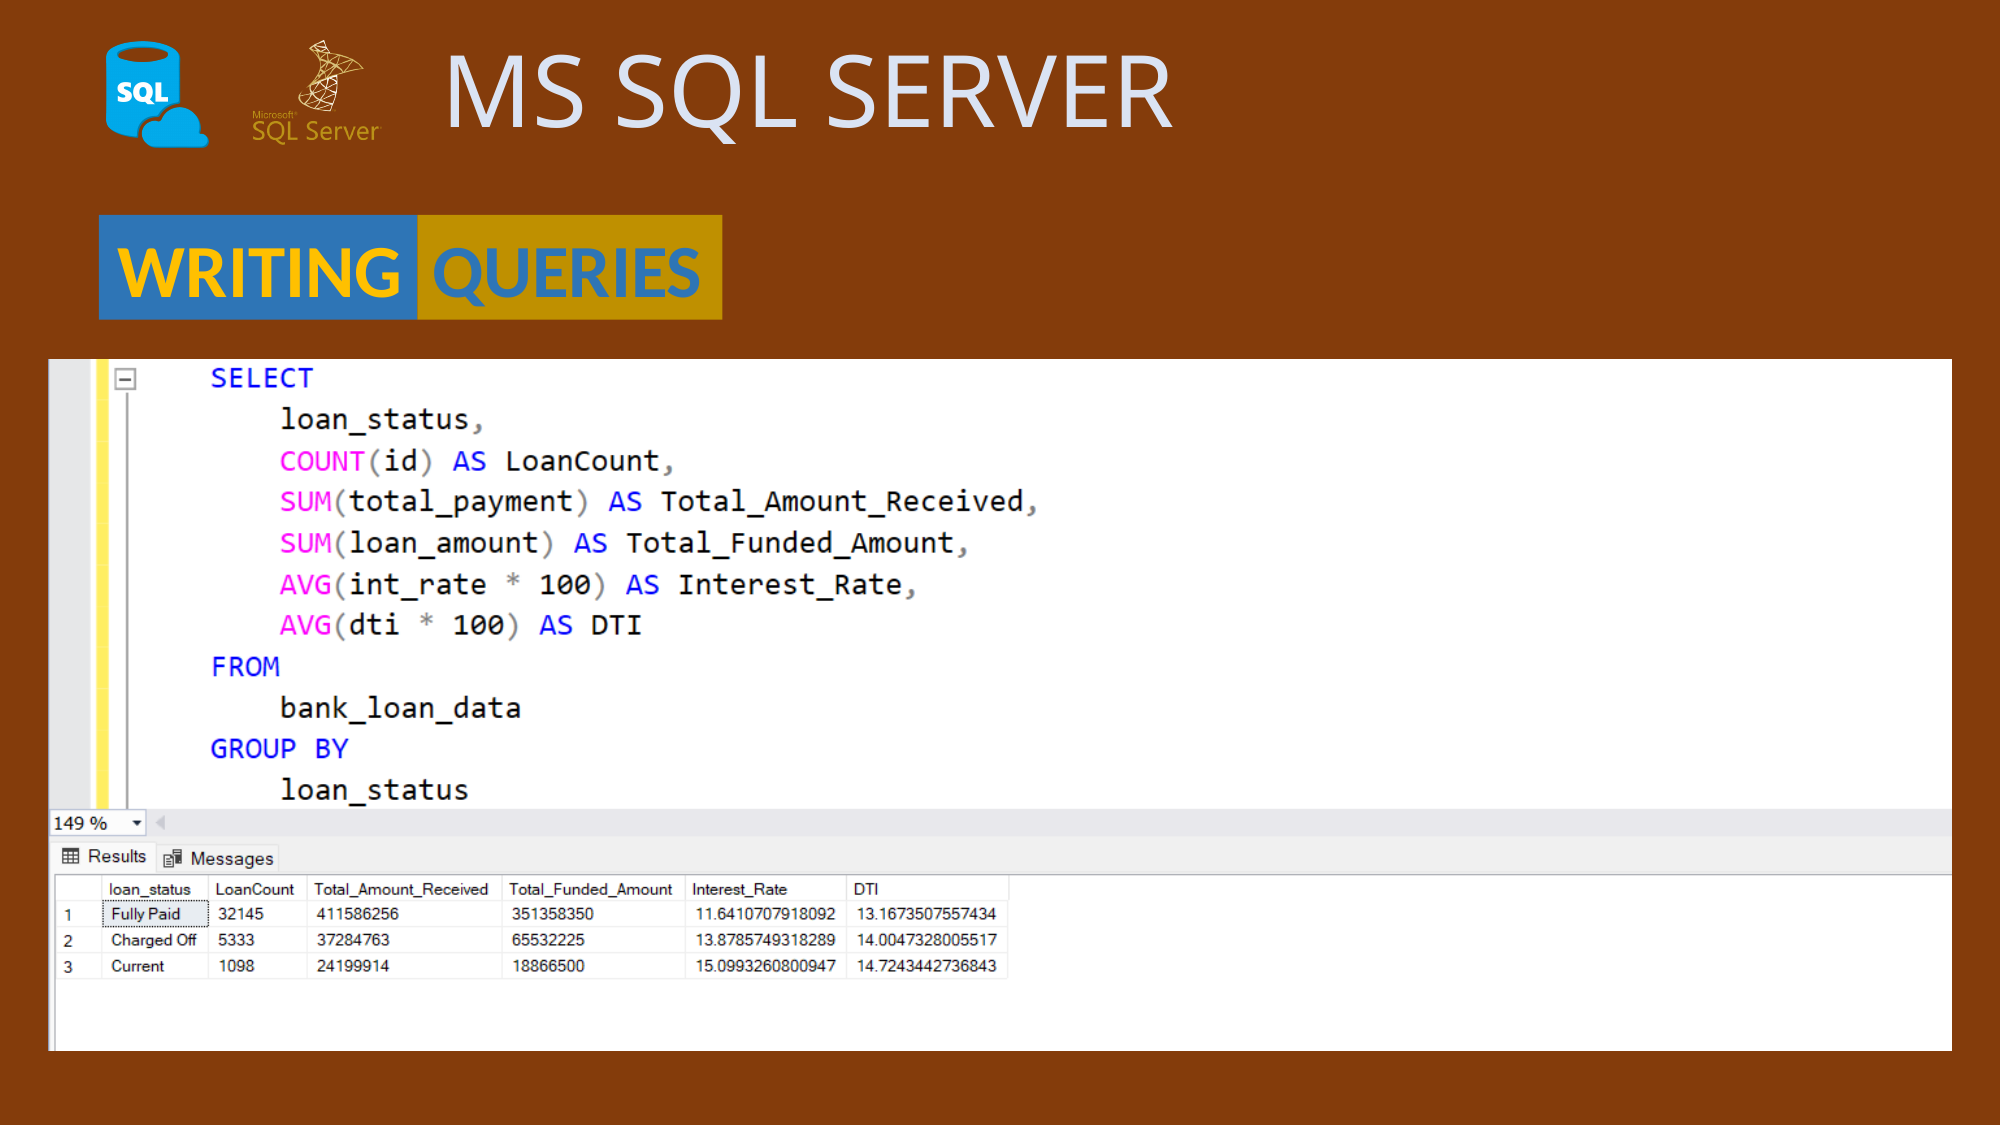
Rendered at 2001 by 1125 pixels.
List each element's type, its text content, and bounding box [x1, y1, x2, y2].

picture [119, 49, 167, 61]
picture [48, 359, 1952, 1051]
text_box WRITING [98, 214, 417, 320]
text_box QUERIES [417, 214, 723, 320]
picture [106, 41, 209, 148]
picture [134, 83, 153, 104]
picture [253, 28, 382, 156]
picture [118, 83, 131, 101]
picture [106, 41, 129, 52]
text_box MS SQL SERVER [427, 19, 1256, 155]
picture [156, 83, 167, 101]
